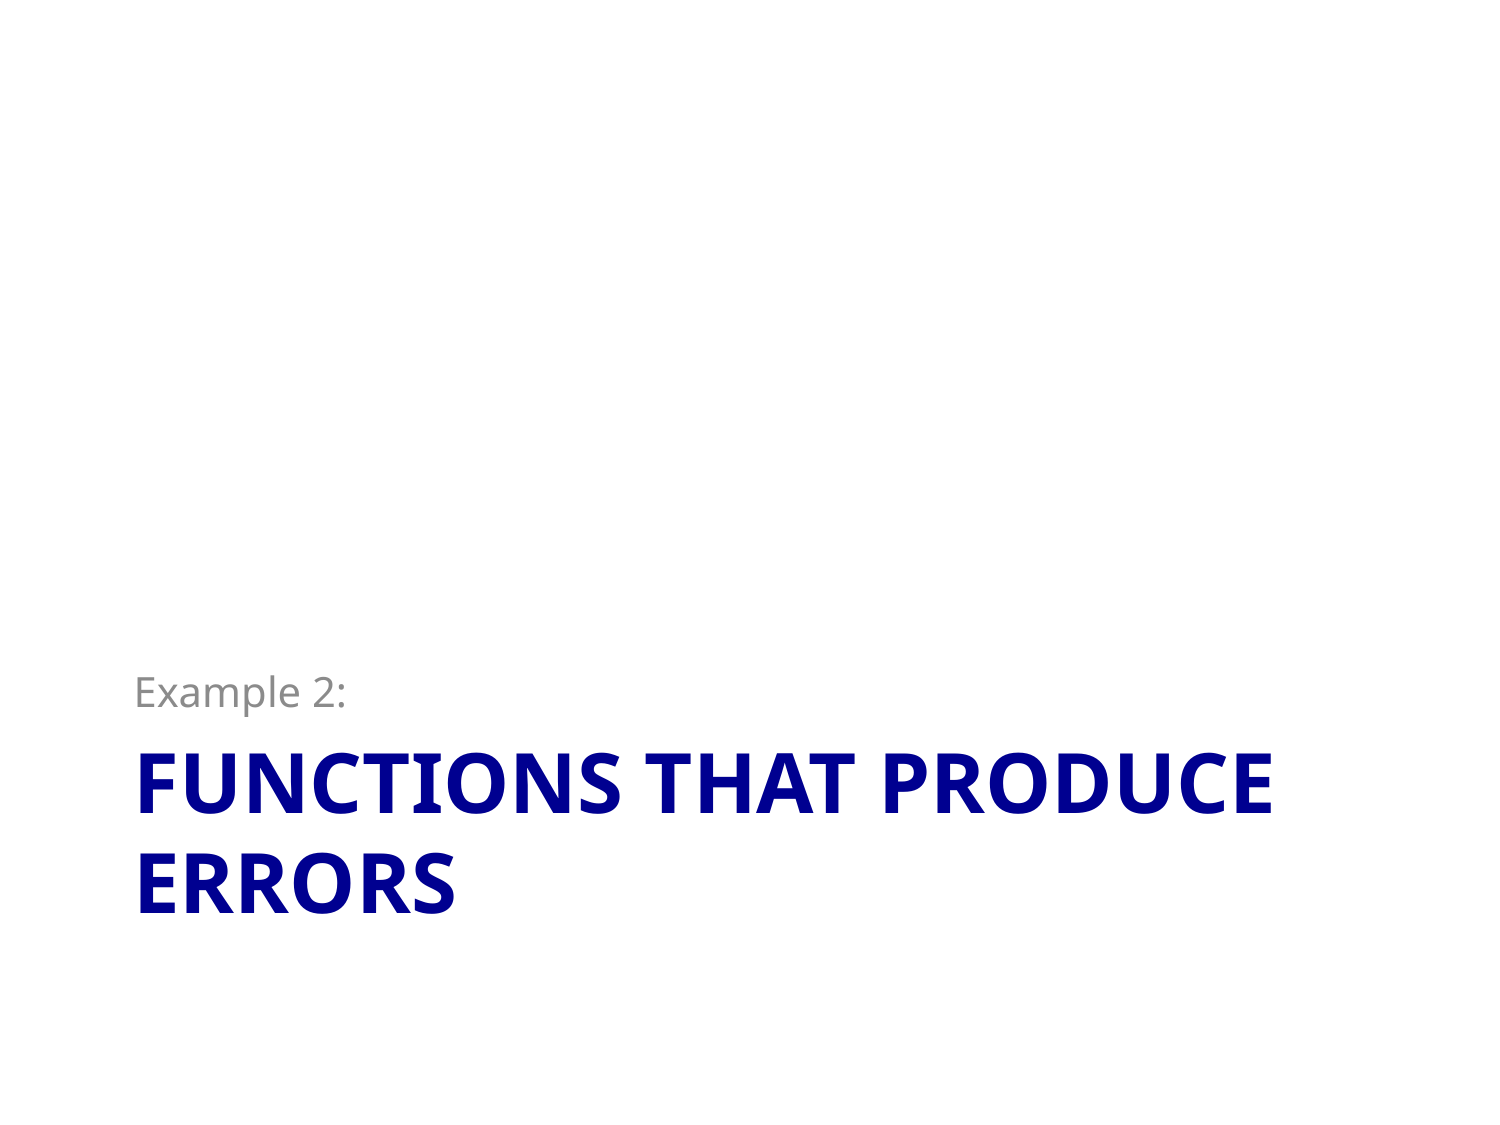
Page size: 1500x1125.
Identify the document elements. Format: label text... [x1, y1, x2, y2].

list Example 2: [118, 476, 1394, 723]
title Functions that produce errors [118, 722, 1468, 947]
